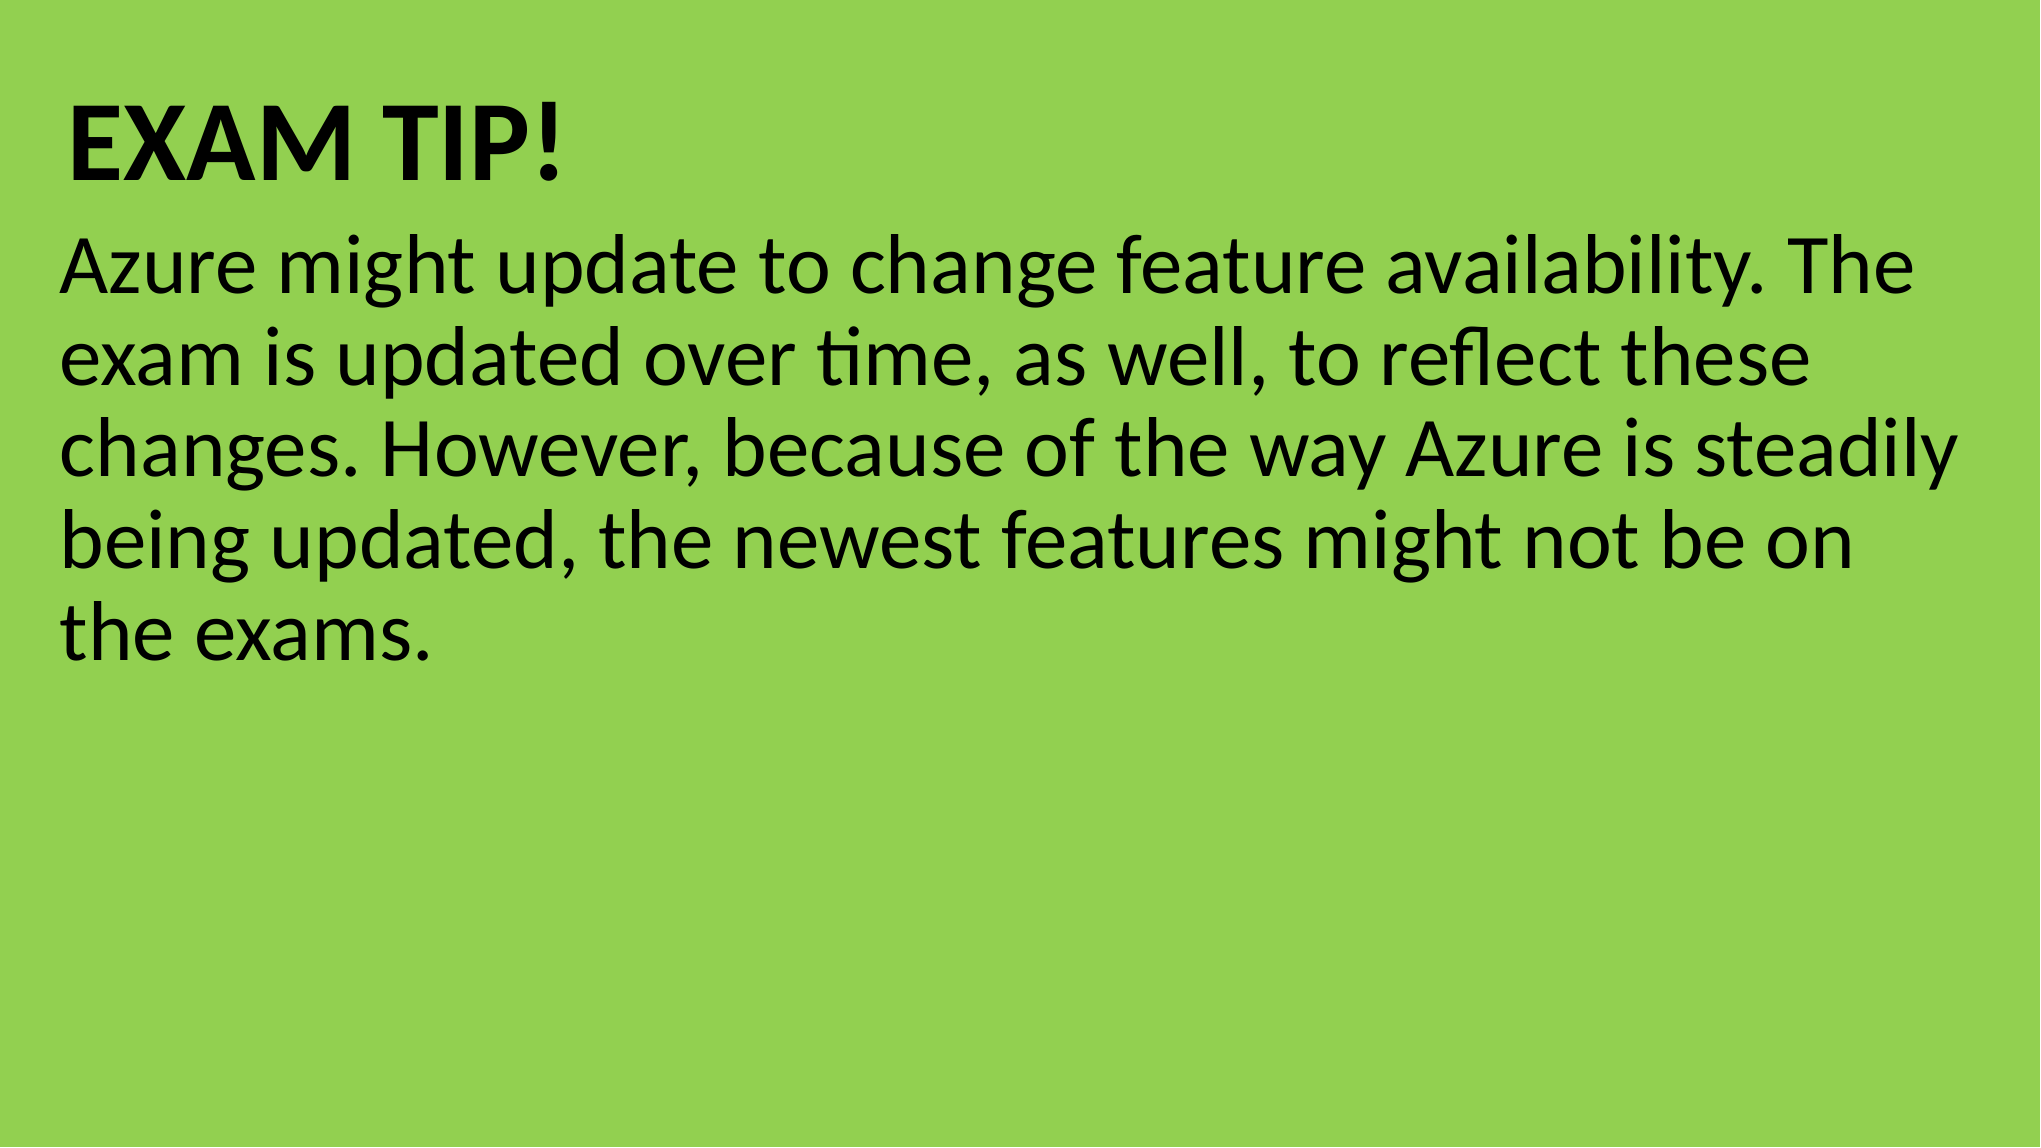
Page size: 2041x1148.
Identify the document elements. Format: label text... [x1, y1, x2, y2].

list Azure might update to change feature availability. The exam is updated over time, as well, to reflect these changes. However, because of the way Azure is steadily being updated, the newest features might not be on the exams. [44, 212, 1996, 990]
